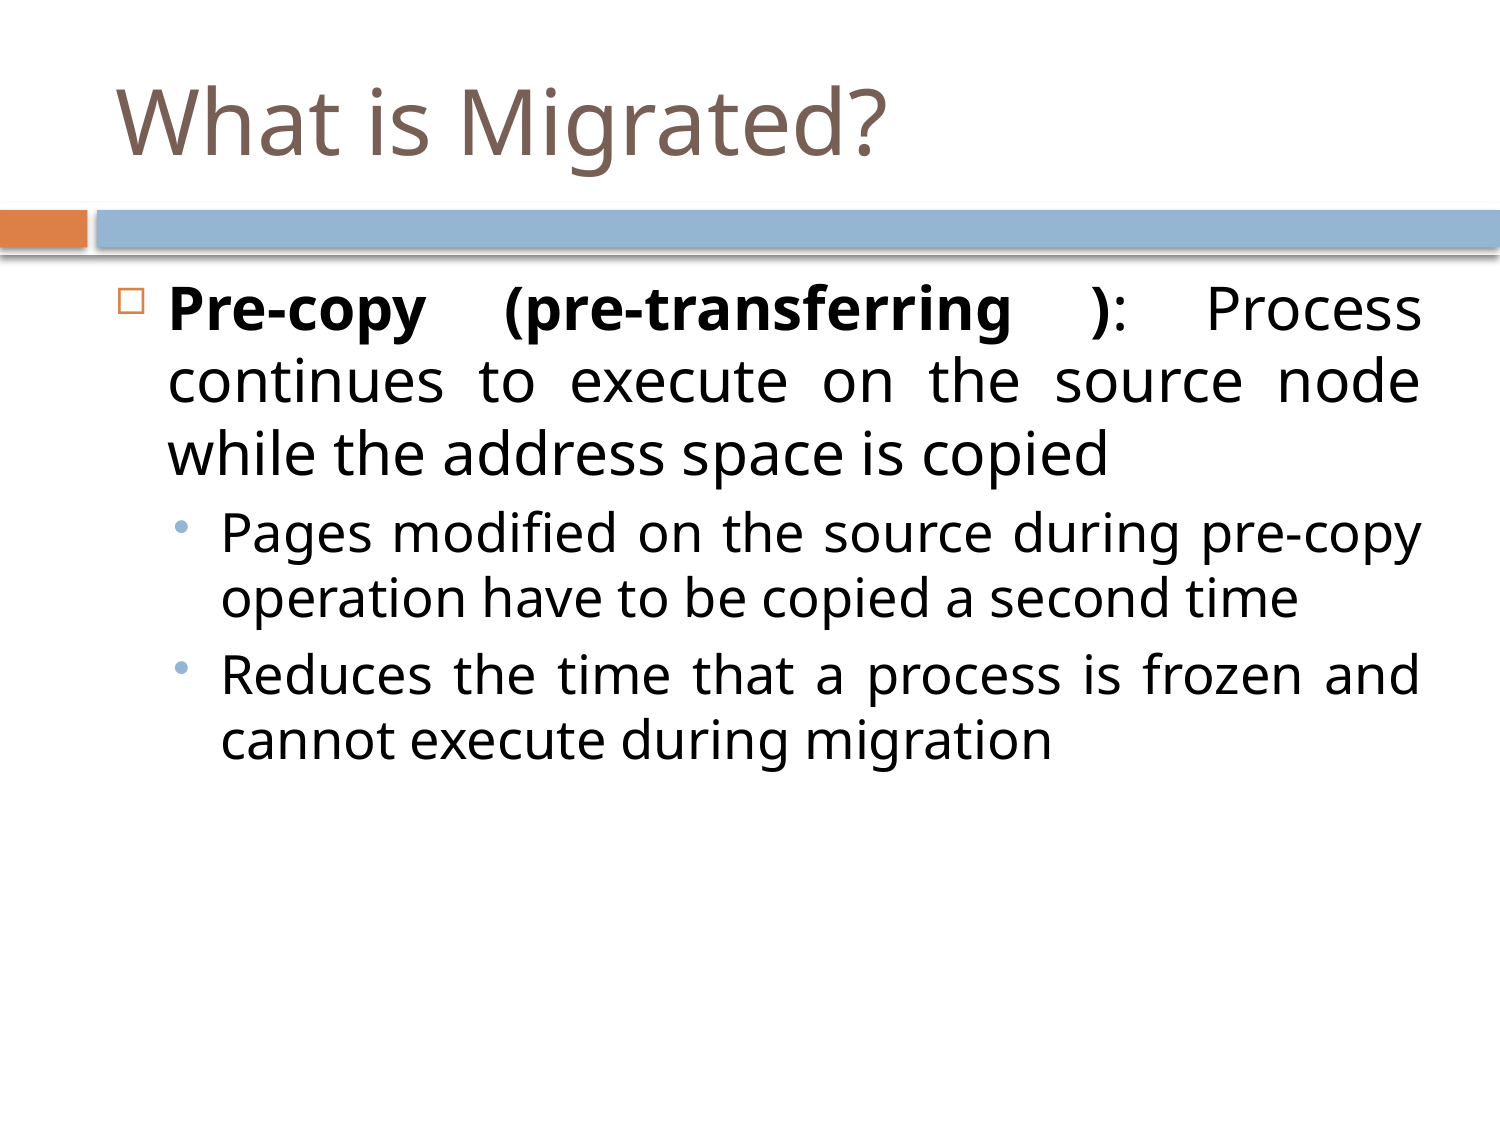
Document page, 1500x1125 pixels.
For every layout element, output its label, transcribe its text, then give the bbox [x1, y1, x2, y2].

title What is Migrated? [100, 37, 1438, 200]
list Pre-copy (pre-transferring ): Process continues to execute on the source node while the address space is copied Pages modified on the source during pre-copy operation have to be copied a second time Reduces the time that a process is frozen and cannot execute during migration [100, 262, 1438, 913]
